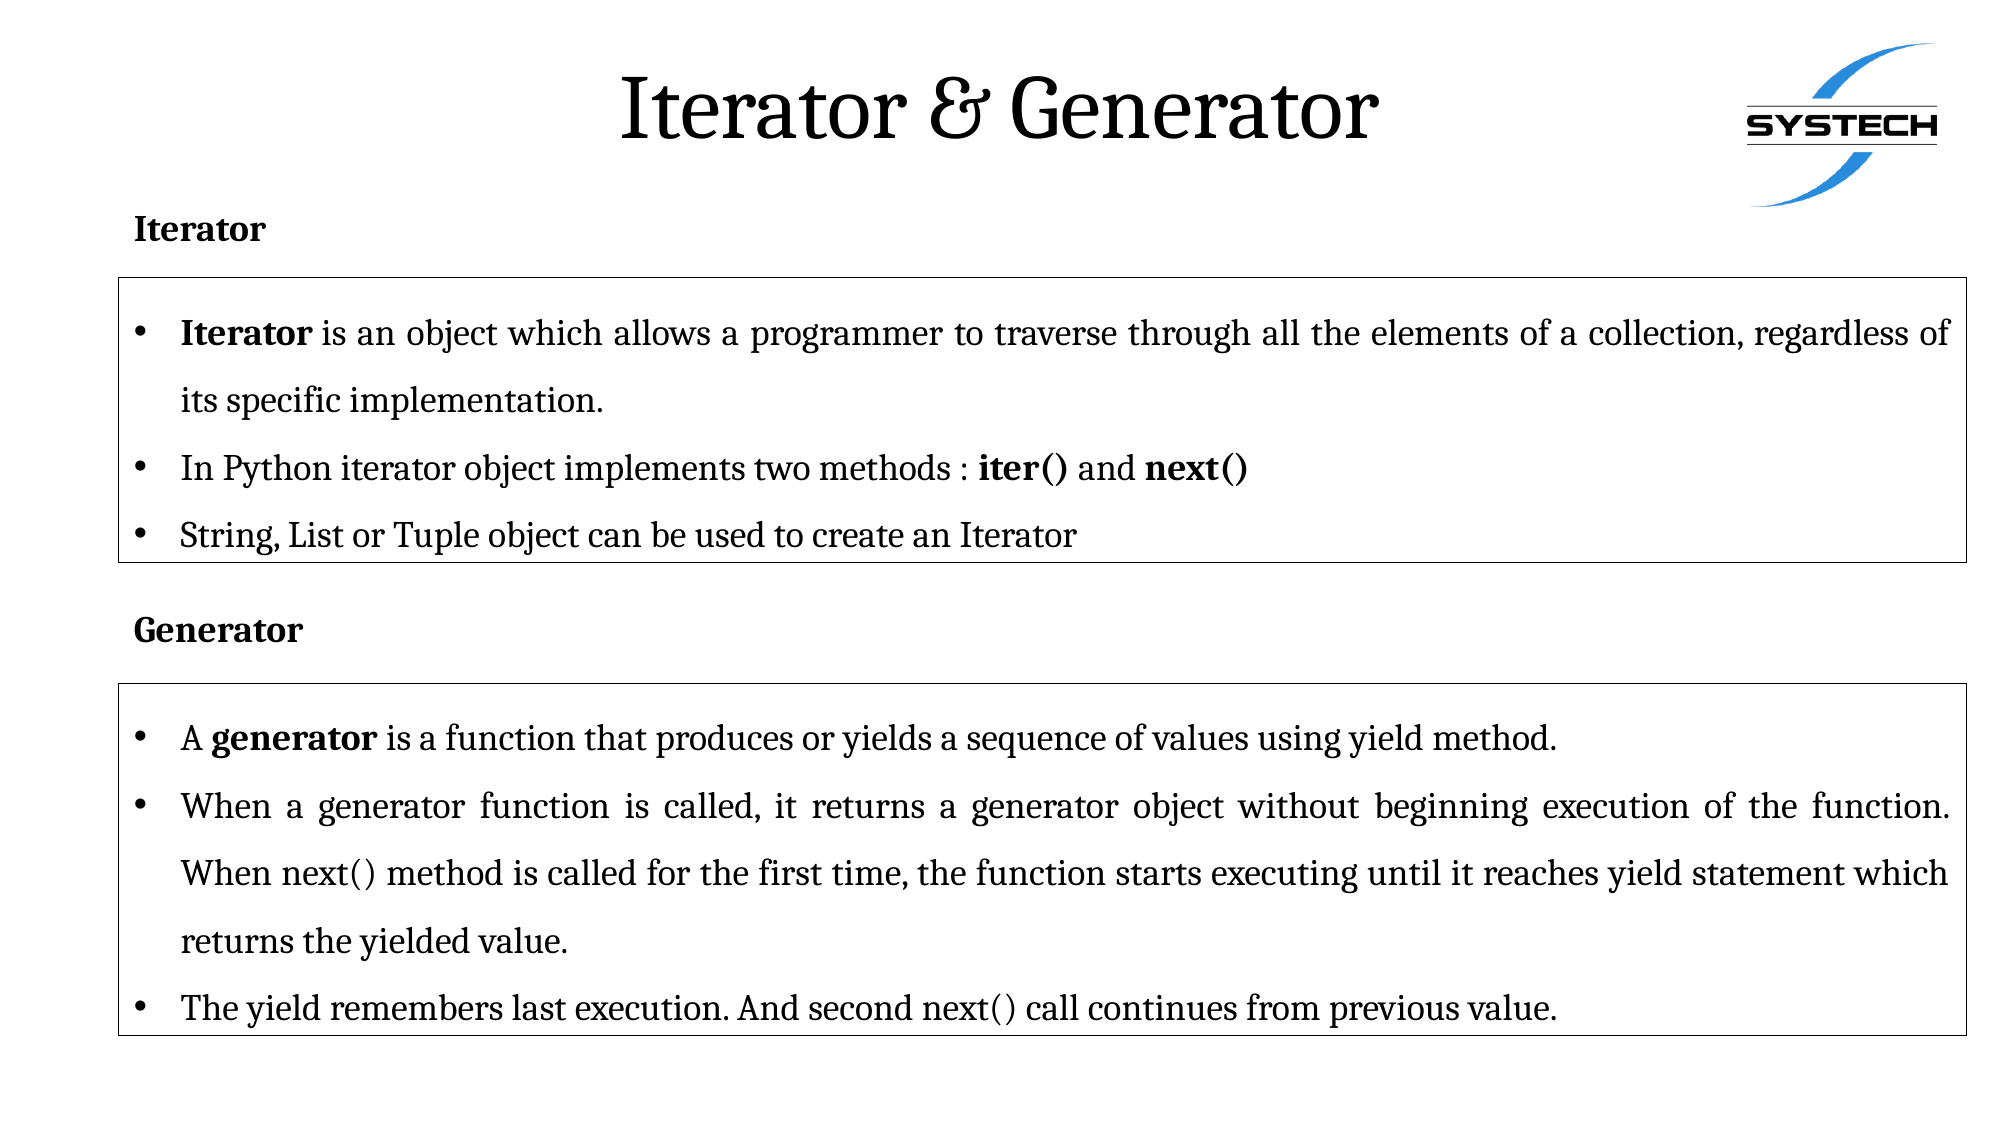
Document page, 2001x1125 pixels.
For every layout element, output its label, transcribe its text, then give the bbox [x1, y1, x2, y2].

text_box Iterator [119, 197, 560, 257]
title Iterator & Generator [0, 0, 2000, 218]
text_box A generator is a function that produces or yields a sequence of values using yield method. When a generator function is called, it returns a generator object without beginning execution of the function. When next() method is called for the first time, the function starts executing until it reaches yield statement which returns the yielded value. The yield remembers last execution. And second next() call continues from previous value. [118, 683, 1967, 1036]
text_box Iterator is an object which allows a programmer to traverse through all the elements of a collection, regardless of its specific implementation. In Python iterator object implements two methods : iter() and next() String, List or Tuple object can be used to create an Iterator [118, 277, 1967, 563]
text_box Generator [119, 598, 560, 658]
